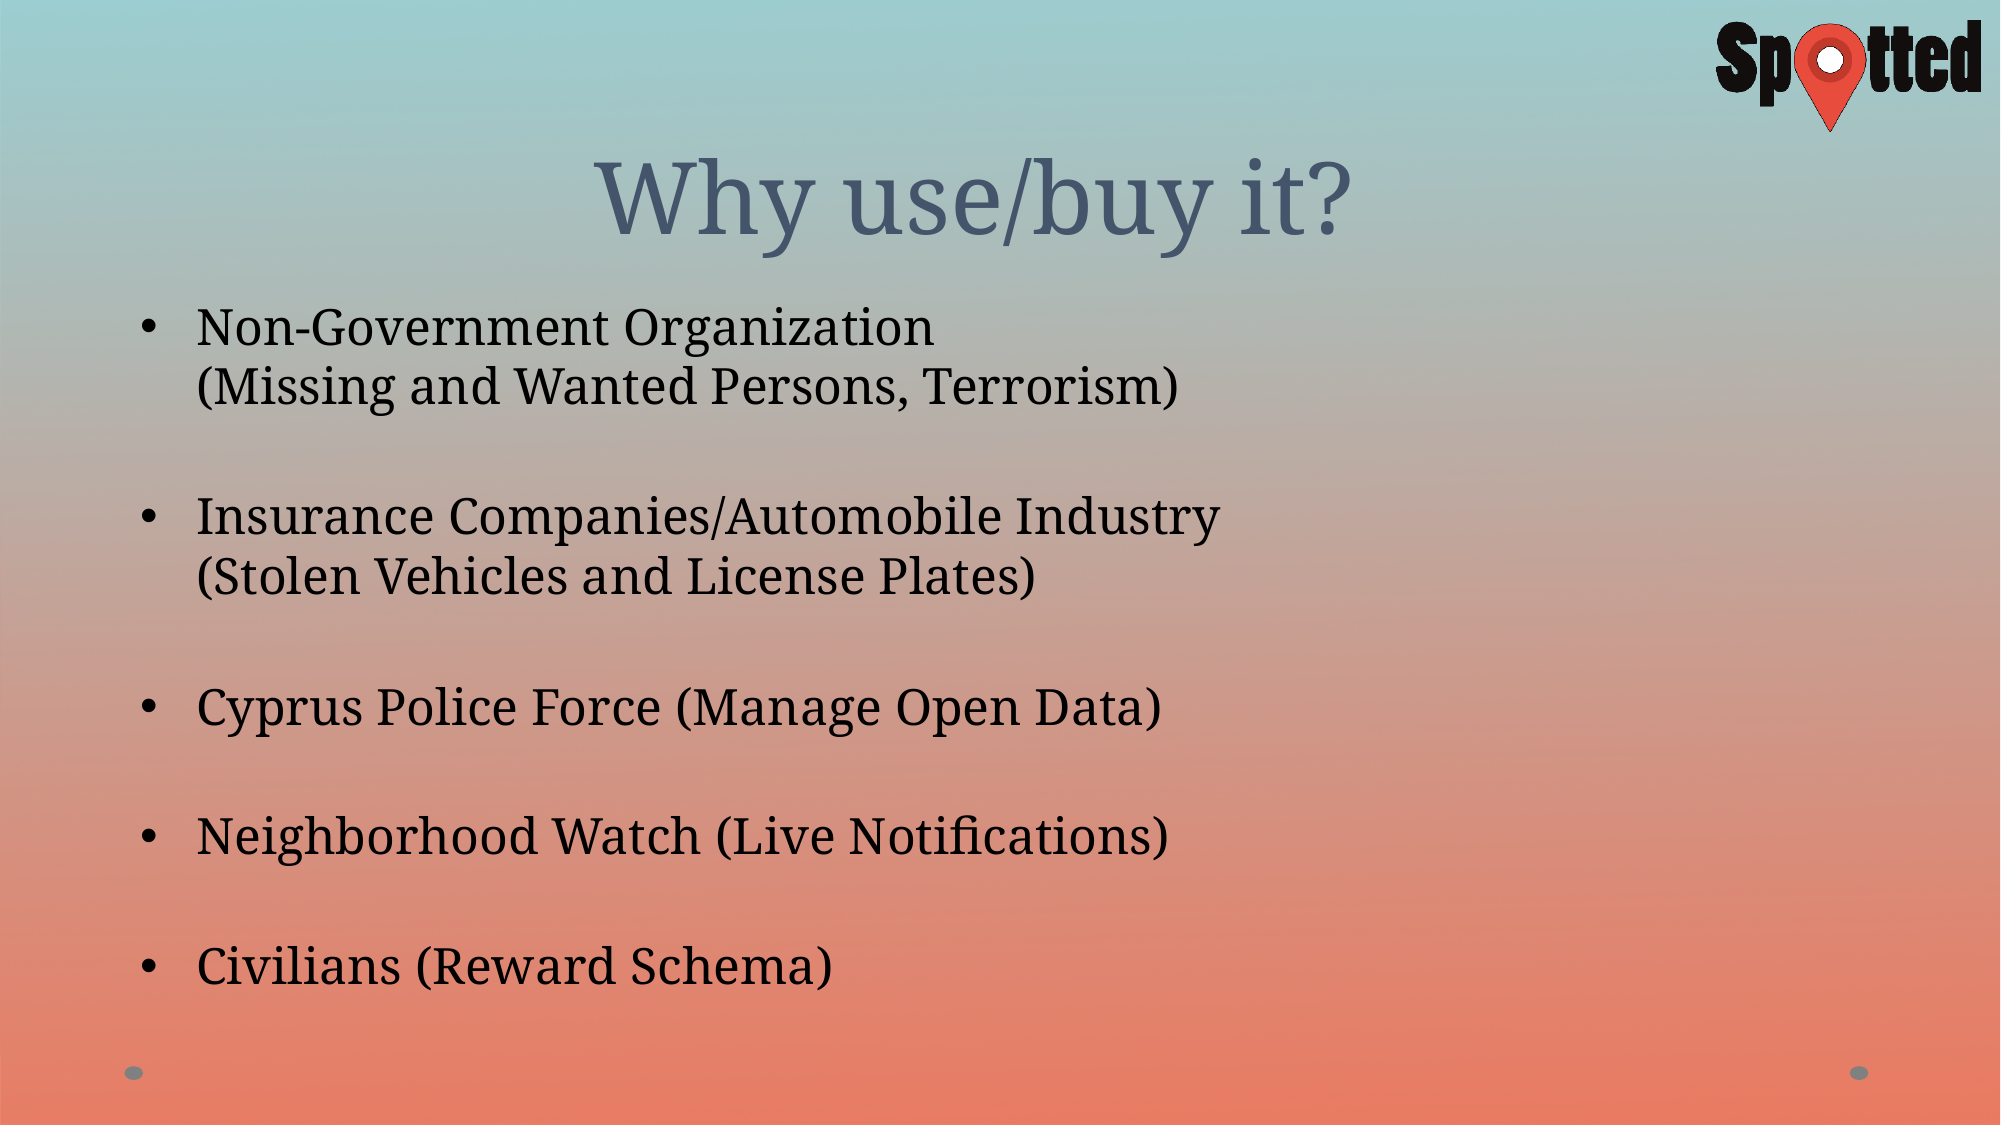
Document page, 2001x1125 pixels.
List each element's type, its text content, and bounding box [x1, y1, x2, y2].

list [99, 262, 1900, 1005]
picture [0, 0, 2001, 1125]
title Why use/buy it? [99, 0, 1900, 262]
text_box Non-Government Organization (Missing and Wanted Persons, Terrorism) Insurance Companies/Automobile Industry (Stolen Vehicles and License Plates) Cyprus Police Force (Manage Open Data) Neighborhood Watch (Live Notifications) Civilians (Reward Schema) [124, 287, 1925, 1030]
